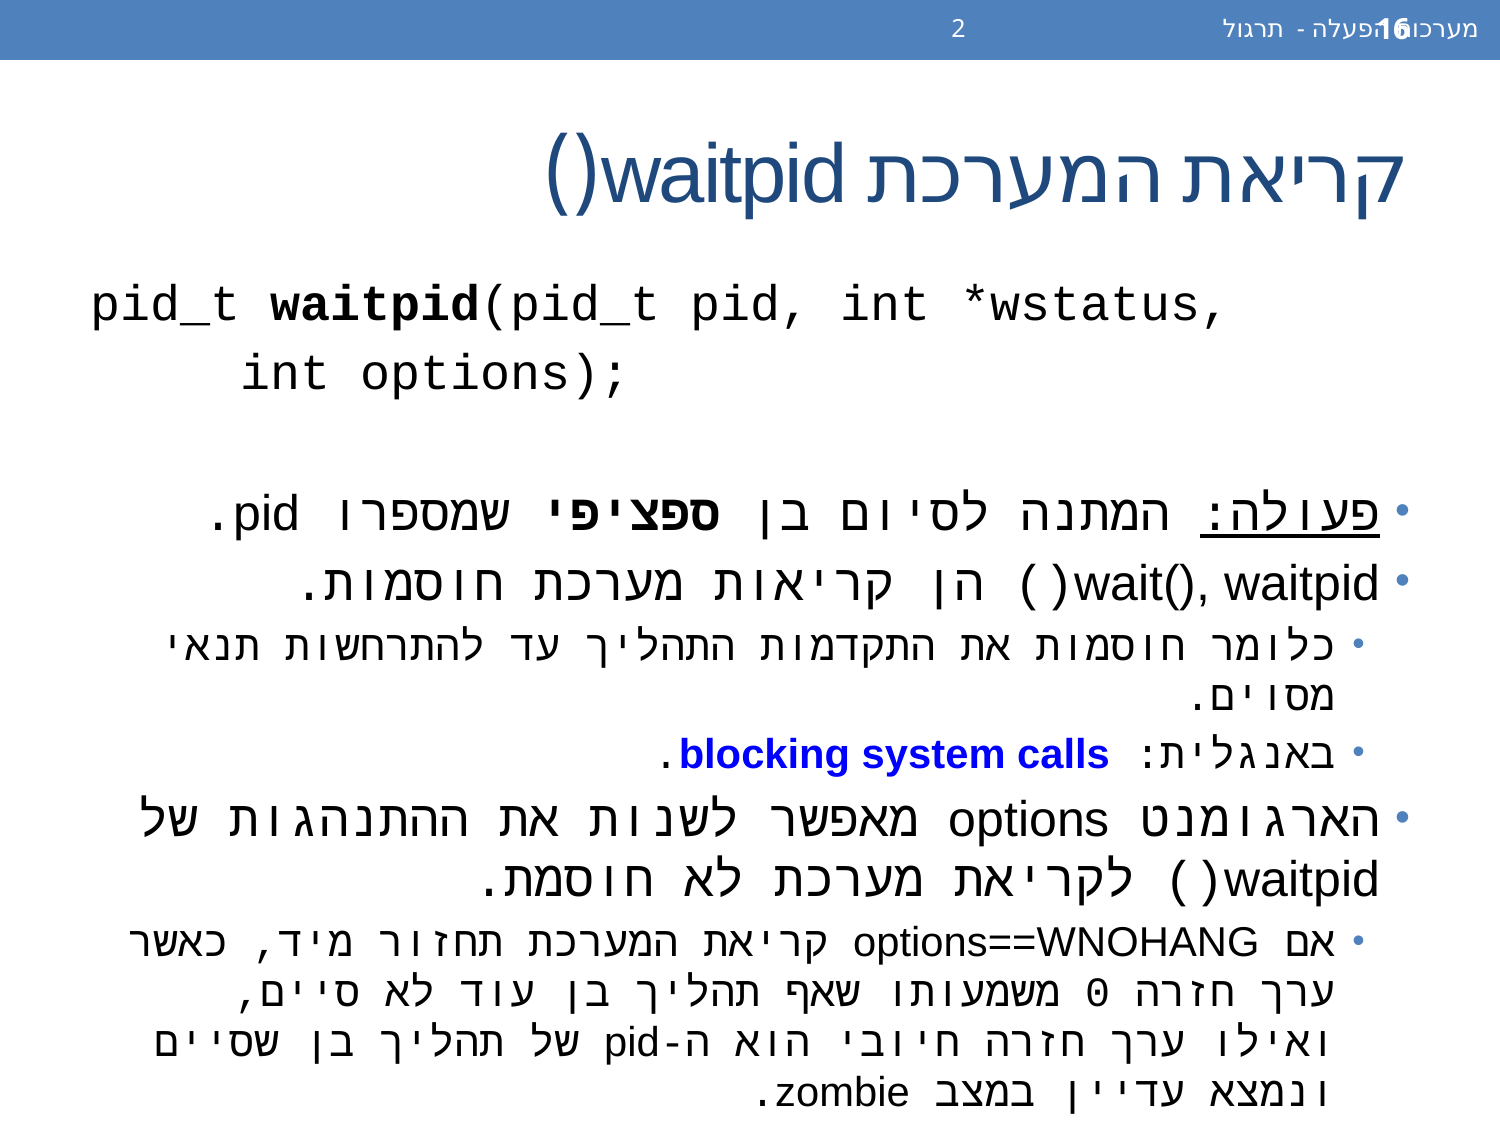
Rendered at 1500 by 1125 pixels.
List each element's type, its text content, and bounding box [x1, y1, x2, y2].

slide_number 16 [1250, 3, 1425, 57]
title קריאת המערכת waitpid() [75, 87, 1425, 250]
list pid_t waitpid(pid_t pid, int *wstatus, int options); פעולה: המתנה לסיום בן ספציפי שמספרו pid. wait(), waitpid() הן קריאות מערכת חוסמות. כלומר חוסמות את התקדמות התהליך עד להתרחשות תנאי מסוים. באנגלית: blocking system calls. הארגומנט options מאפשר לשנות את ההתנהגות של waitpid() לקריאת מערכת לא חוסמת. אם options==WNOHANG קריאת המערכת תחזור מיד, כאשר ערך חזרה 0 משמעותו שאף תהליך בן עוד לא סיים, ואילו ערך חזרה חיובי הוא ה-pid של תהליך בן שסיים ונמצא עדיין במצב zombie. [75, 262, 1425, 1063]
footer מערכות הפעלה - תרגול 2 [562, 3, 1238, 57]
